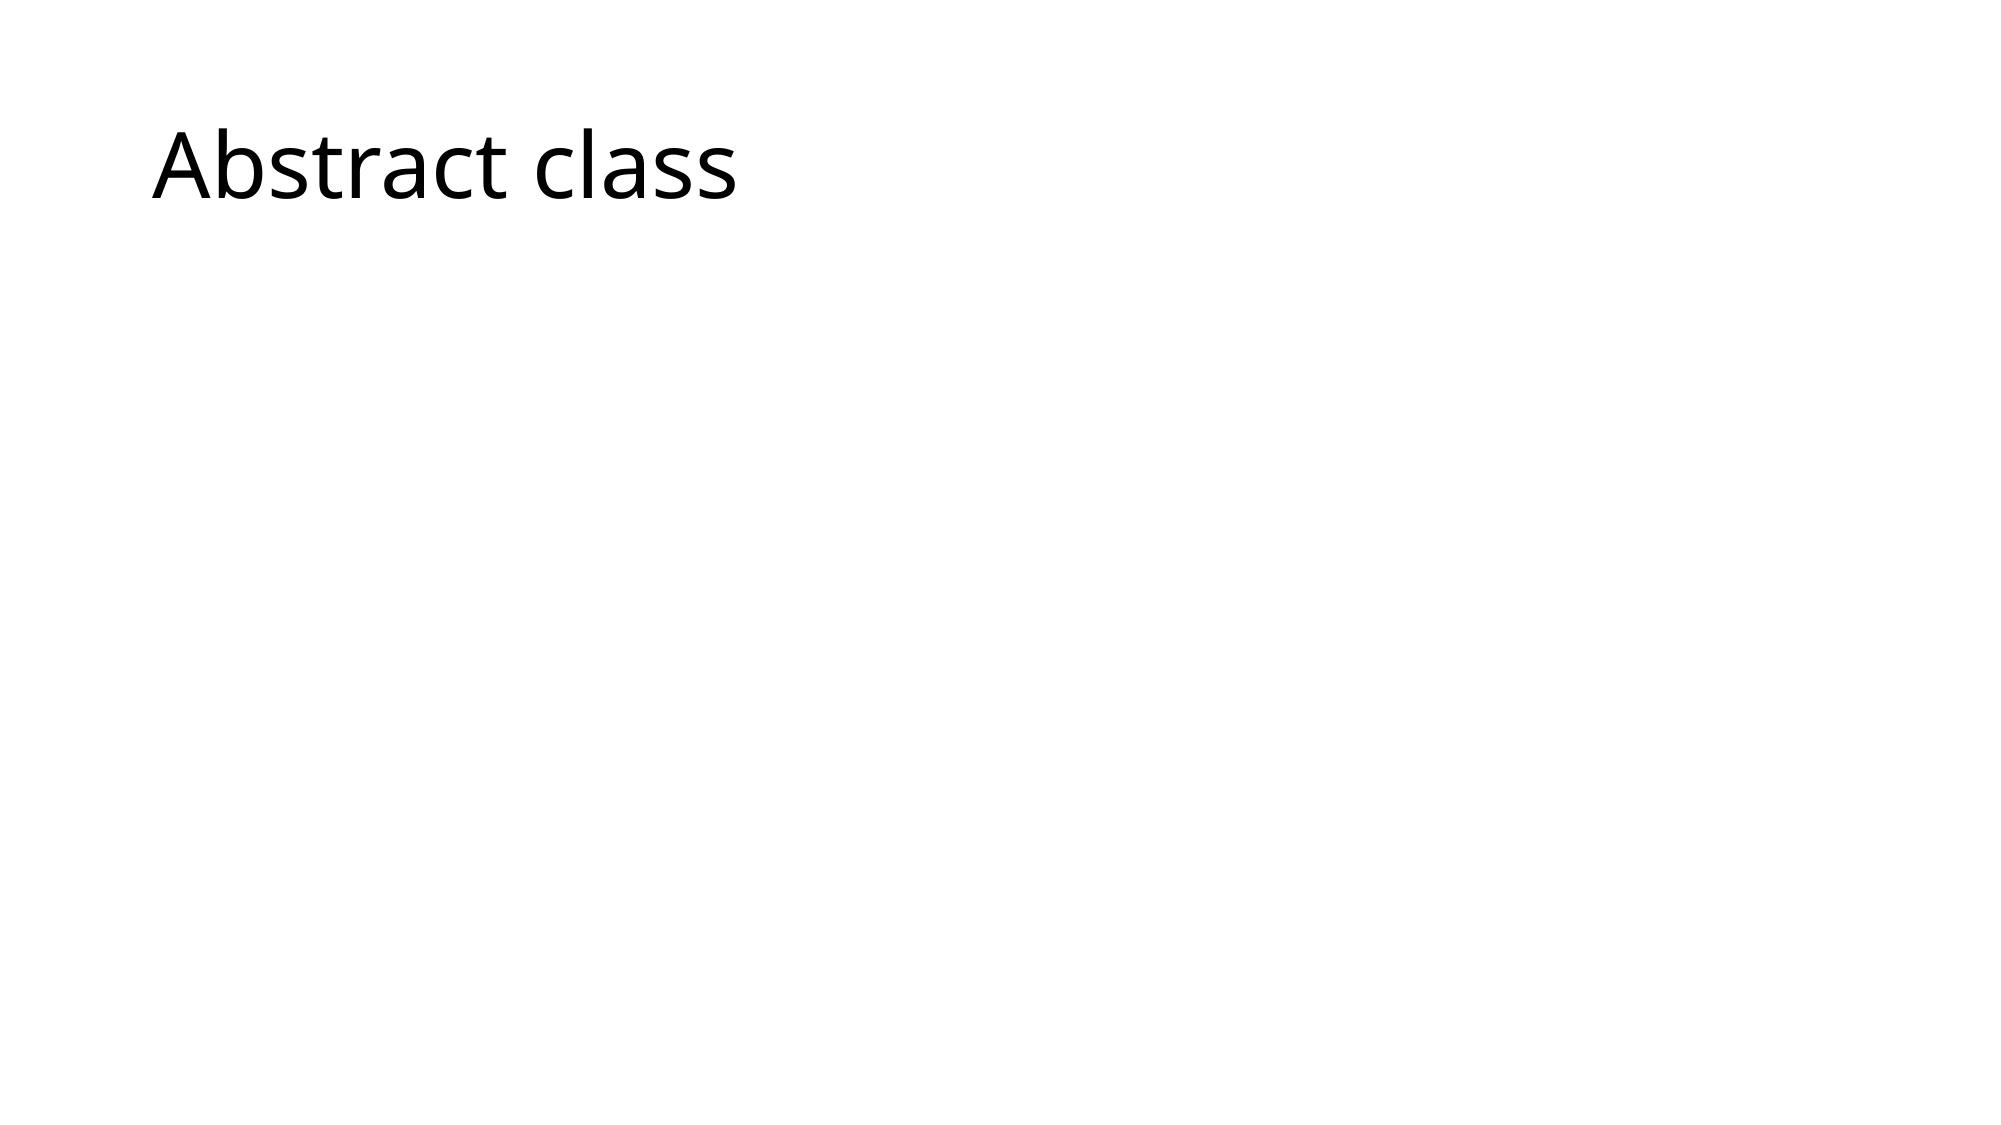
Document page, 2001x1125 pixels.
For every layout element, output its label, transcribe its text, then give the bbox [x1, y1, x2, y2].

title Abstract class [137, 59, 1863, 278]
